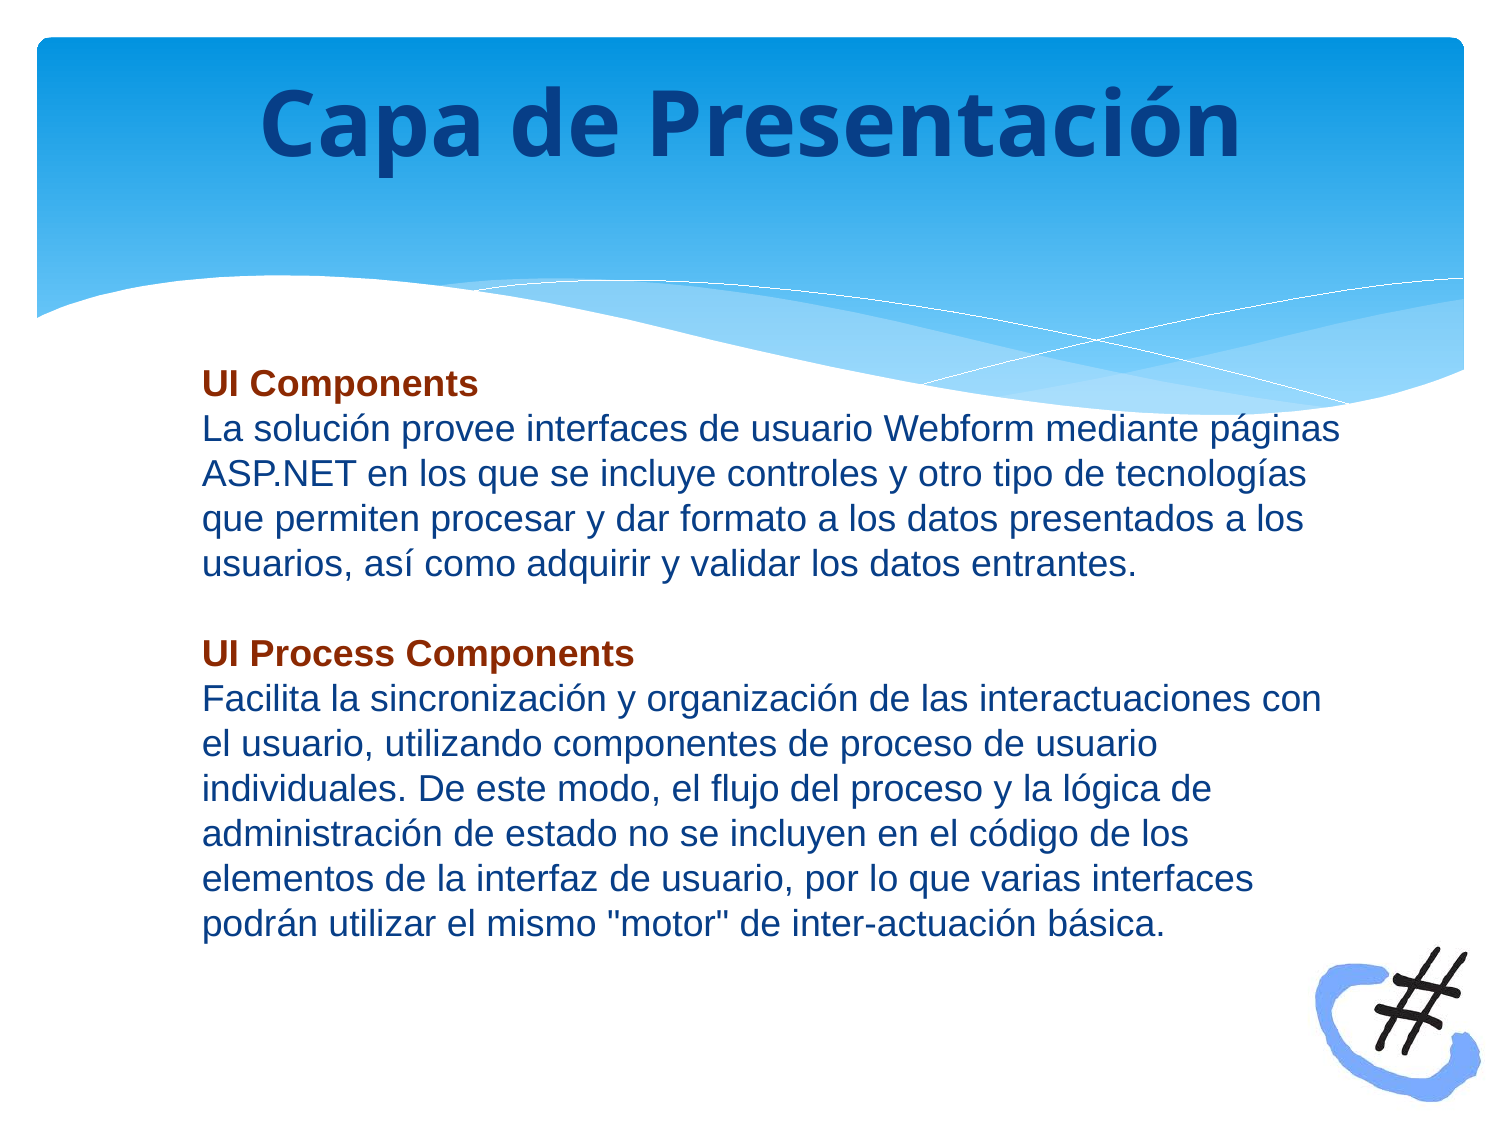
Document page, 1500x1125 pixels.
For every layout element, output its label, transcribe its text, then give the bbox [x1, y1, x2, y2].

text_box UI Components La solución provee interfaces de usuario Webform mediante páginas ASP.NET en los que se incluye controles y otro tipo de tecnologías que permiten procesar y dar formato a los datos presentados a los usuarios, así como adquirir y validar los datos entrantes. UI Process Components Facilita la sincronización y organización de las interactuaciones con el usuario, utilizando componentes de proceso de usuario individuales. De este modo, el flujo del proceso y la lógica de administración de estado no se incluyen en el código de los elementos de la interfaz de usuario, por lo que varias interfaces podrán utilizar el mismo "motor" de inter-actuación básica. [112, 351, 1376, 952]
picture [1293, 918, 1500, 1125]
title Capa de Presentación [76, 42, 1428, 197]
